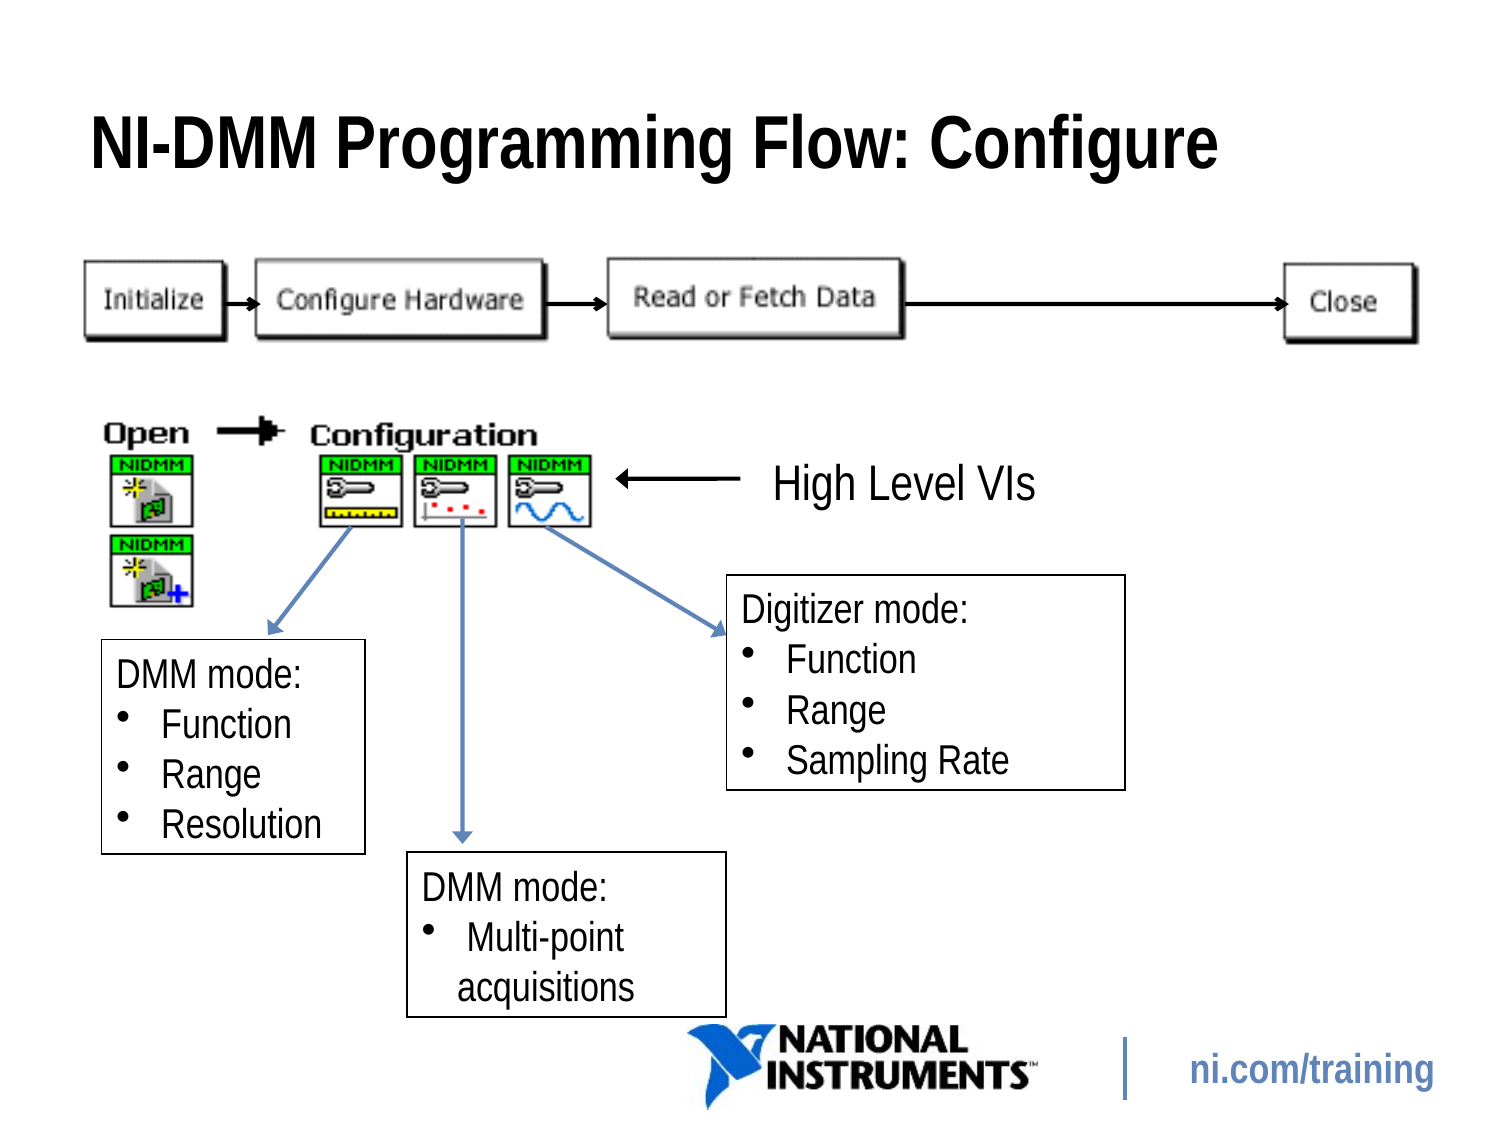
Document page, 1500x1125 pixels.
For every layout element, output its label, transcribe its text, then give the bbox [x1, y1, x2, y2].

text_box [87, 412, 616, 624]
text_box DMM mode: Function Range Resolution [101, 639, 366, 855]
text_box DMM mode: Multi-point acquisitions [406, 852, 727, 1017]
text_box [267, 632, 282, 636]
text_box High Level VIs [757, 442, 1052, 518]
title NI-DMM Programming Flow: Configure [74, 44, 1426, 233]
text_box [452, 632, 473, 844]
text_box Digitizer mode: Function Range Sampling Rate [726, 574, 1125, 790]
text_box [74, 237, 1451, 376]
text_box [619, 468, 741, 490]
picture [687, 1024, 1038, 1110]
text_box [619, 570, 727, 638]
